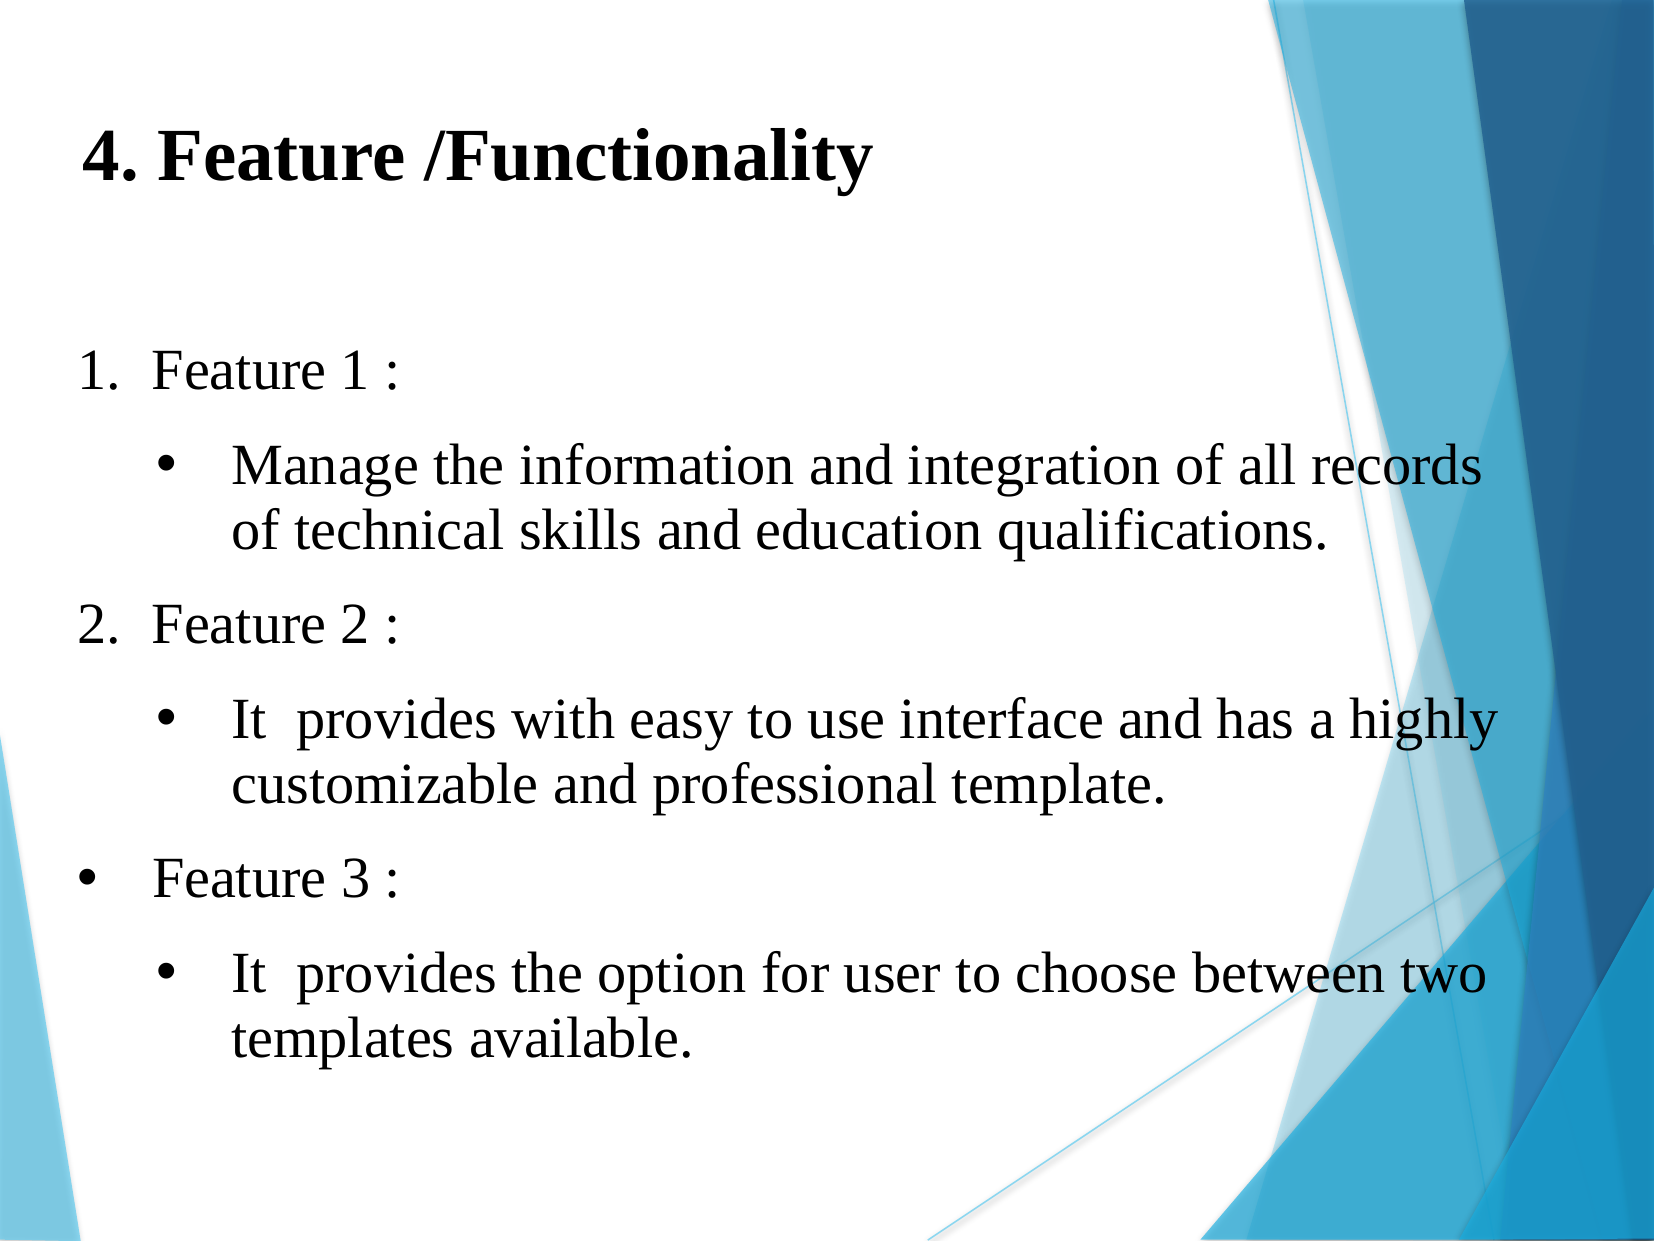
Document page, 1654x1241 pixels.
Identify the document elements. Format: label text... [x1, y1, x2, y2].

text_box 4. Feature /Functionality [82, 49, 1570, 256]
text_box Feature 1 : Manage the information and integration of all records of technical skills and education qualifications. Feature 2 : It provides with easy to use interface and has a highly customizable and professional template. Feature 3 : It provides the option for user to choose between two templates available. [58, 259, 1547, 1214]
